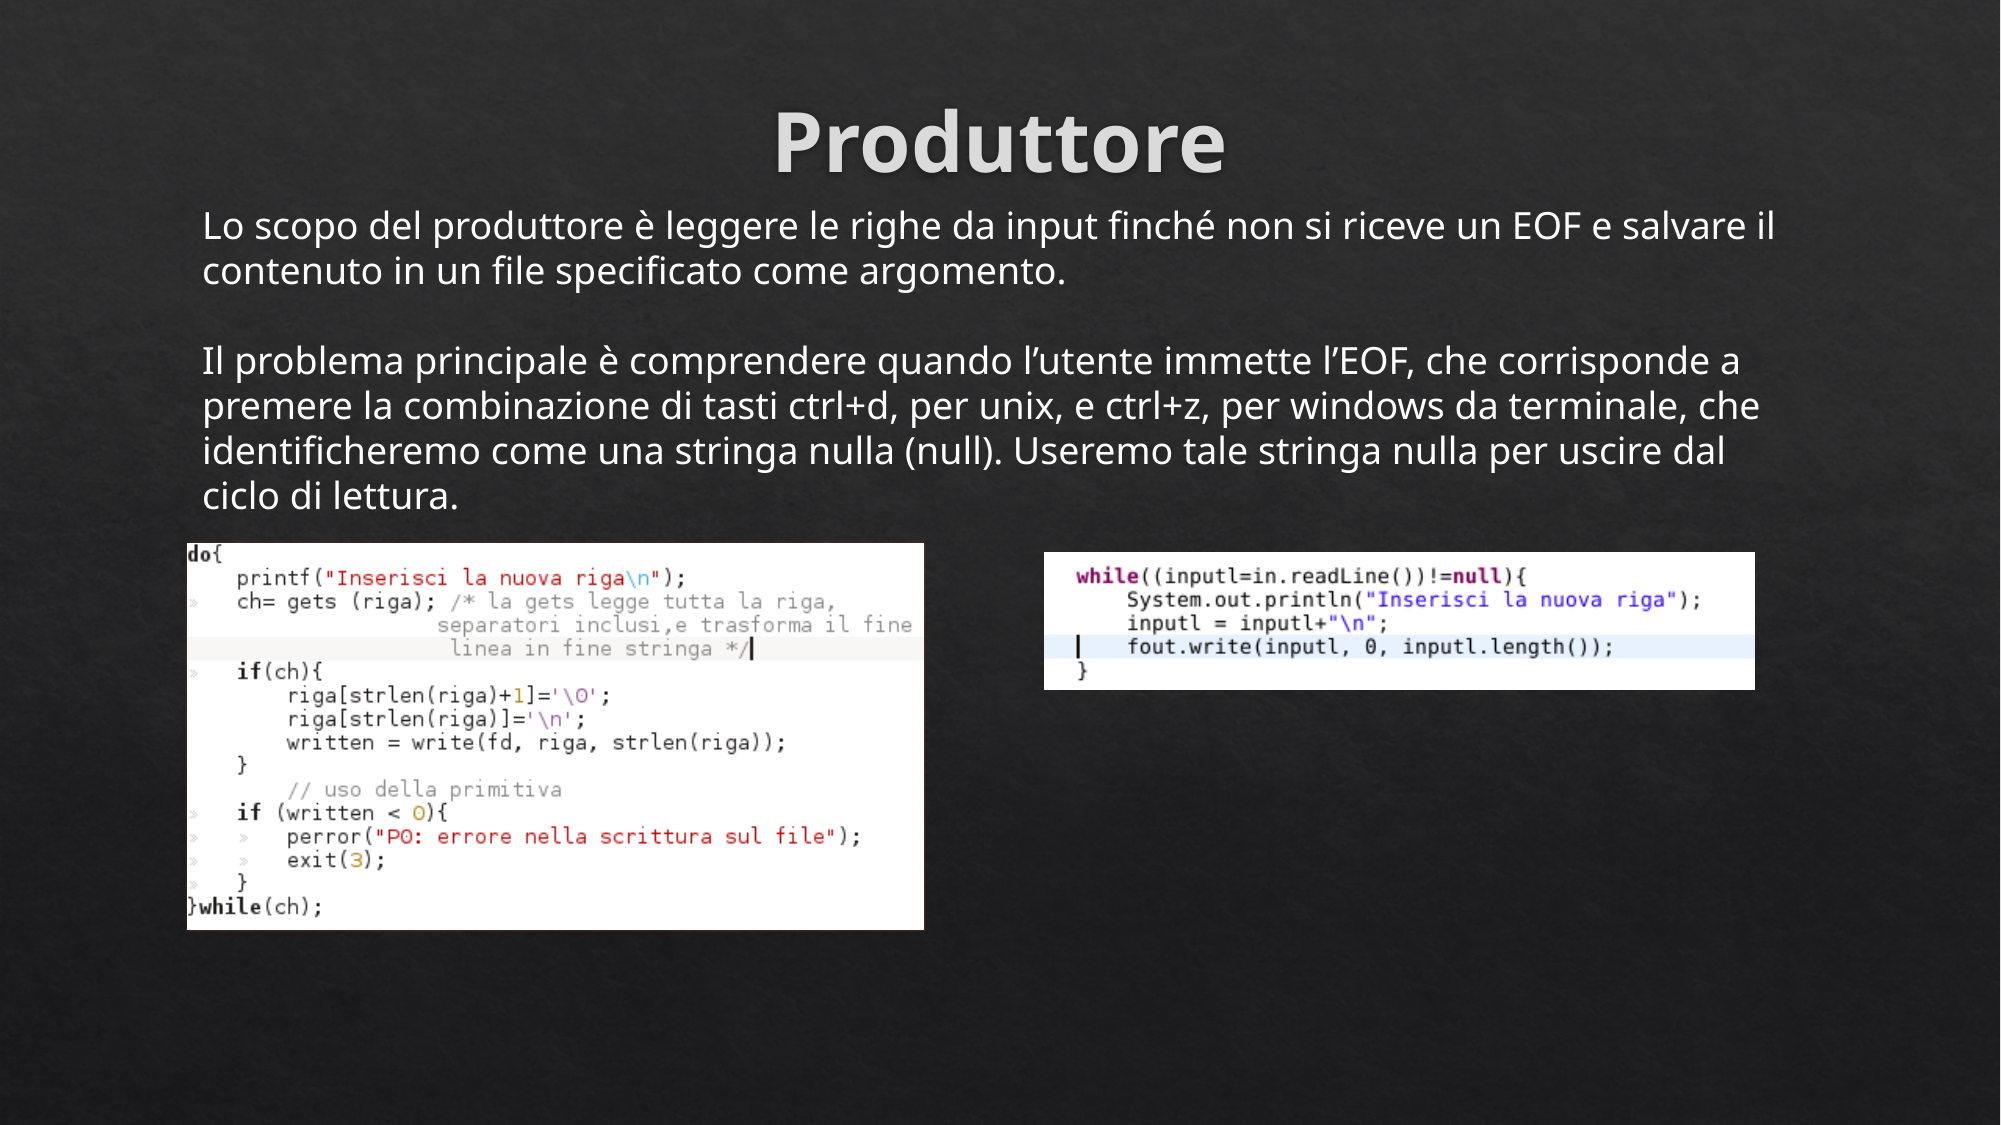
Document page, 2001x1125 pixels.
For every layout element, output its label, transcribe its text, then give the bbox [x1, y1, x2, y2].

text_box Lo scopo del produttore è leggere le righe da input finché non si riceve un EOF e salvare il contenuto in un file specificato come argomento. Il problema principale è comprendere quando l’utente immette l’EOF, che corrisponde a premere la combinazione di tasti ctrl+d, per unix, e ctrl+z, per windows da terminale, che identificheremo come una stringa nulla (null). Useremo tale stringa nulla per uscire dal ciclo di lettura. [187, 195, 1813, 525]
title Produttore [187, 51, 1813, 195]
picture [186, 543, 924, 931]
picture [1044, 552, 1755, 691]
